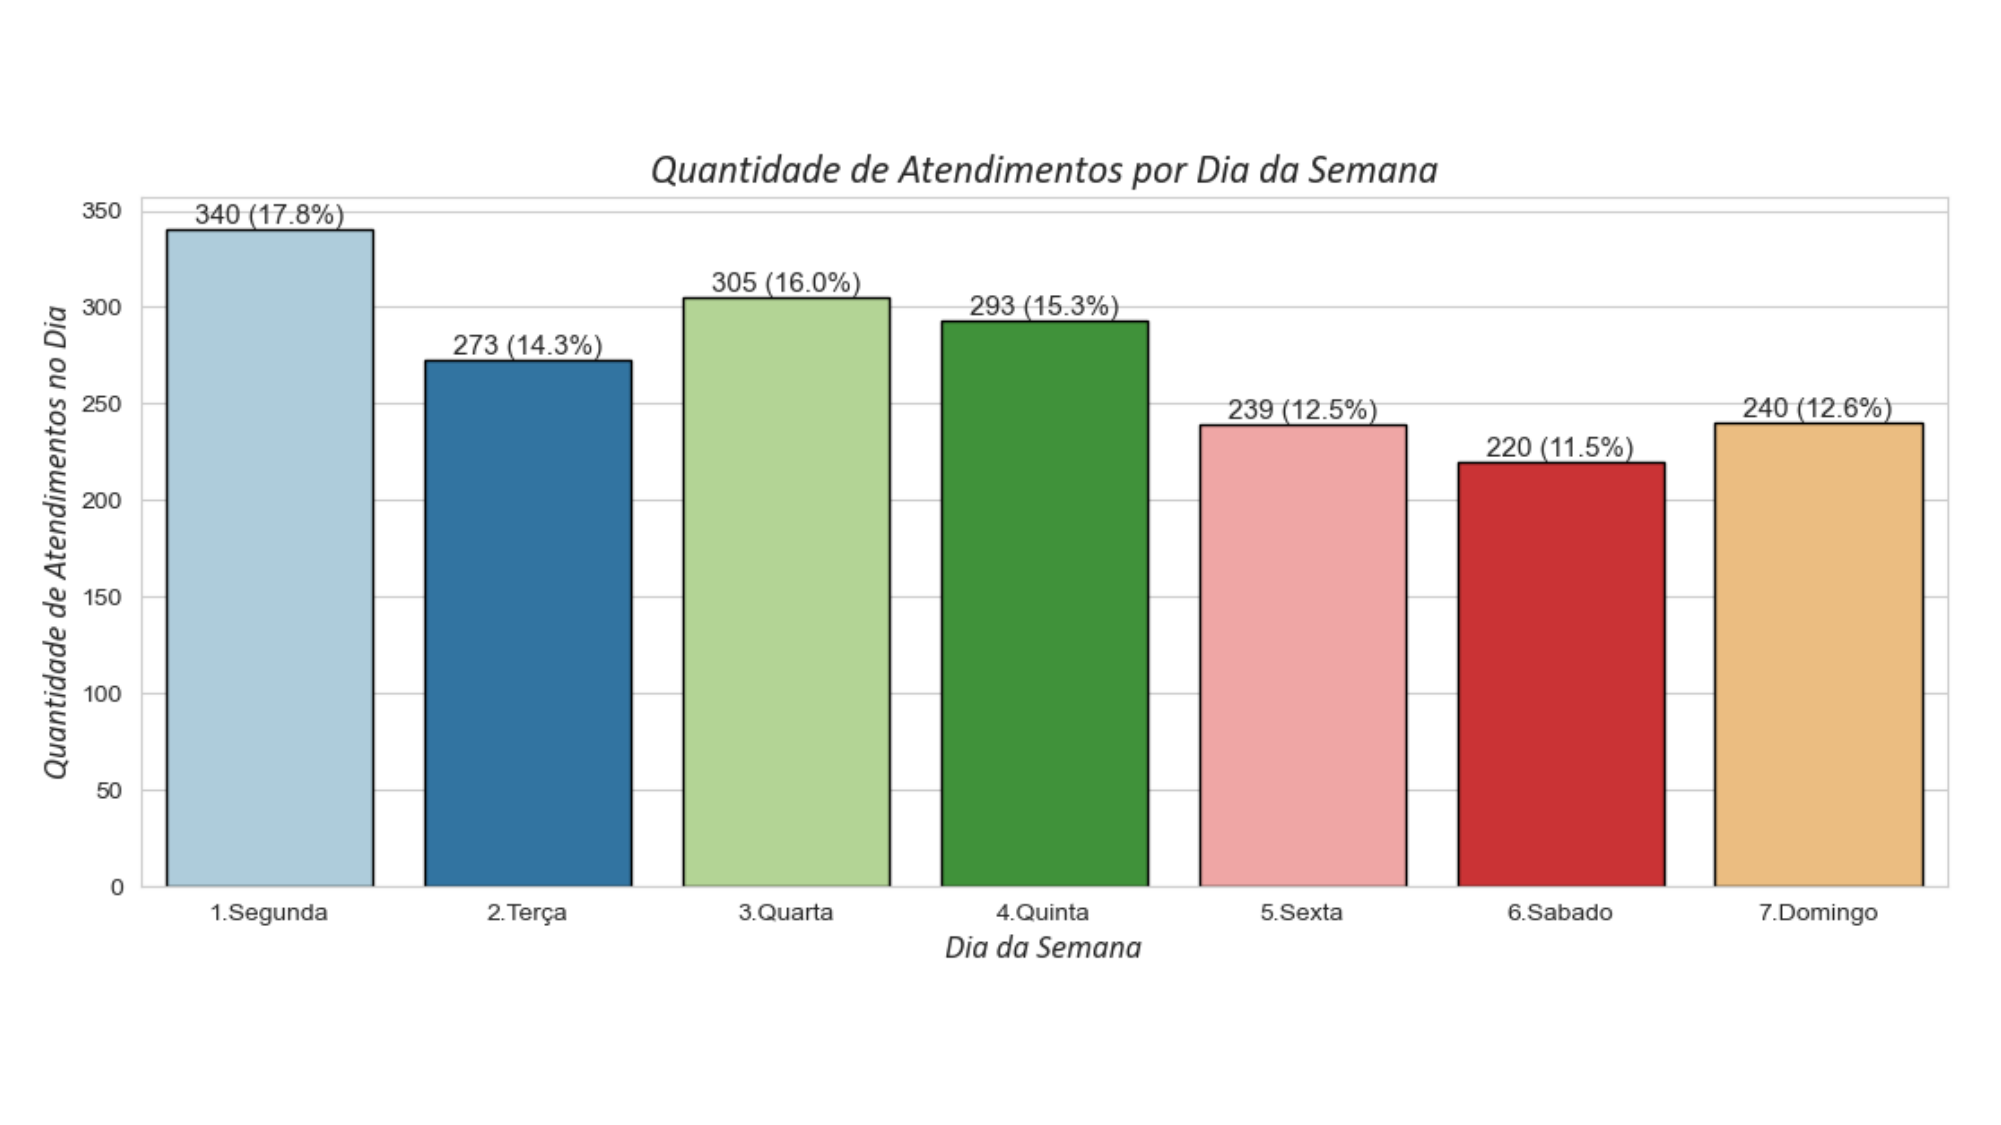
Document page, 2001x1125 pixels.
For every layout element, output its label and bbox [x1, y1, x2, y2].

picture [31, 139, 1969, 986]
